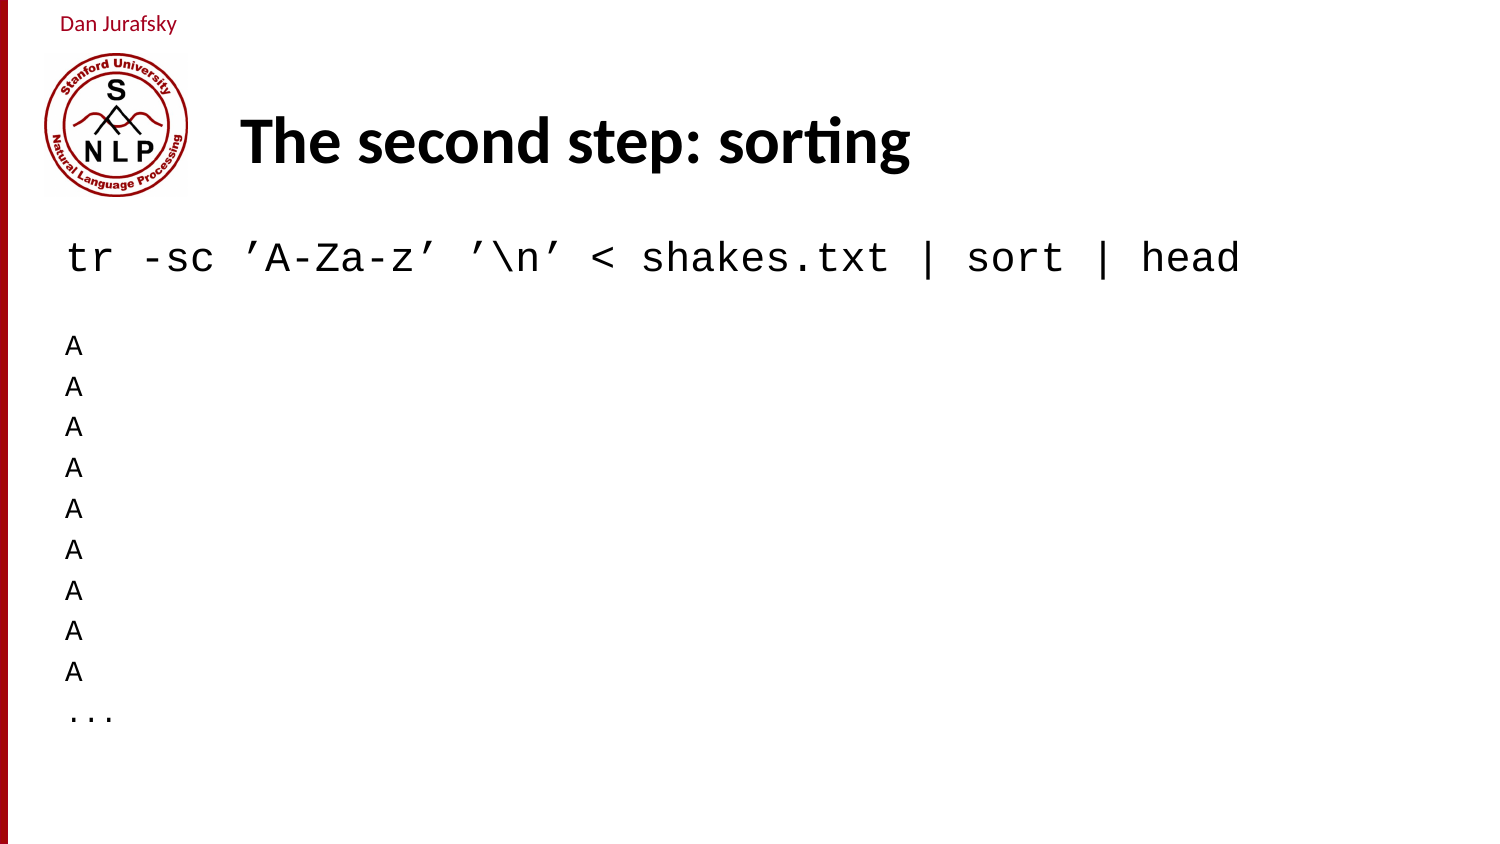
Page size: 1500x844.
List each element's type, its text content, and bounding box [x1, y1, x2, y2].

picture [44, 53, 188, 197]
list tr -sc ’A-Za-z’ ’\n’ < shakes.txt | sort | head A A A A A A A A A ... [50, 221, 1450, 769]
title The second step: sorting [225, 62, 1450, 185]
